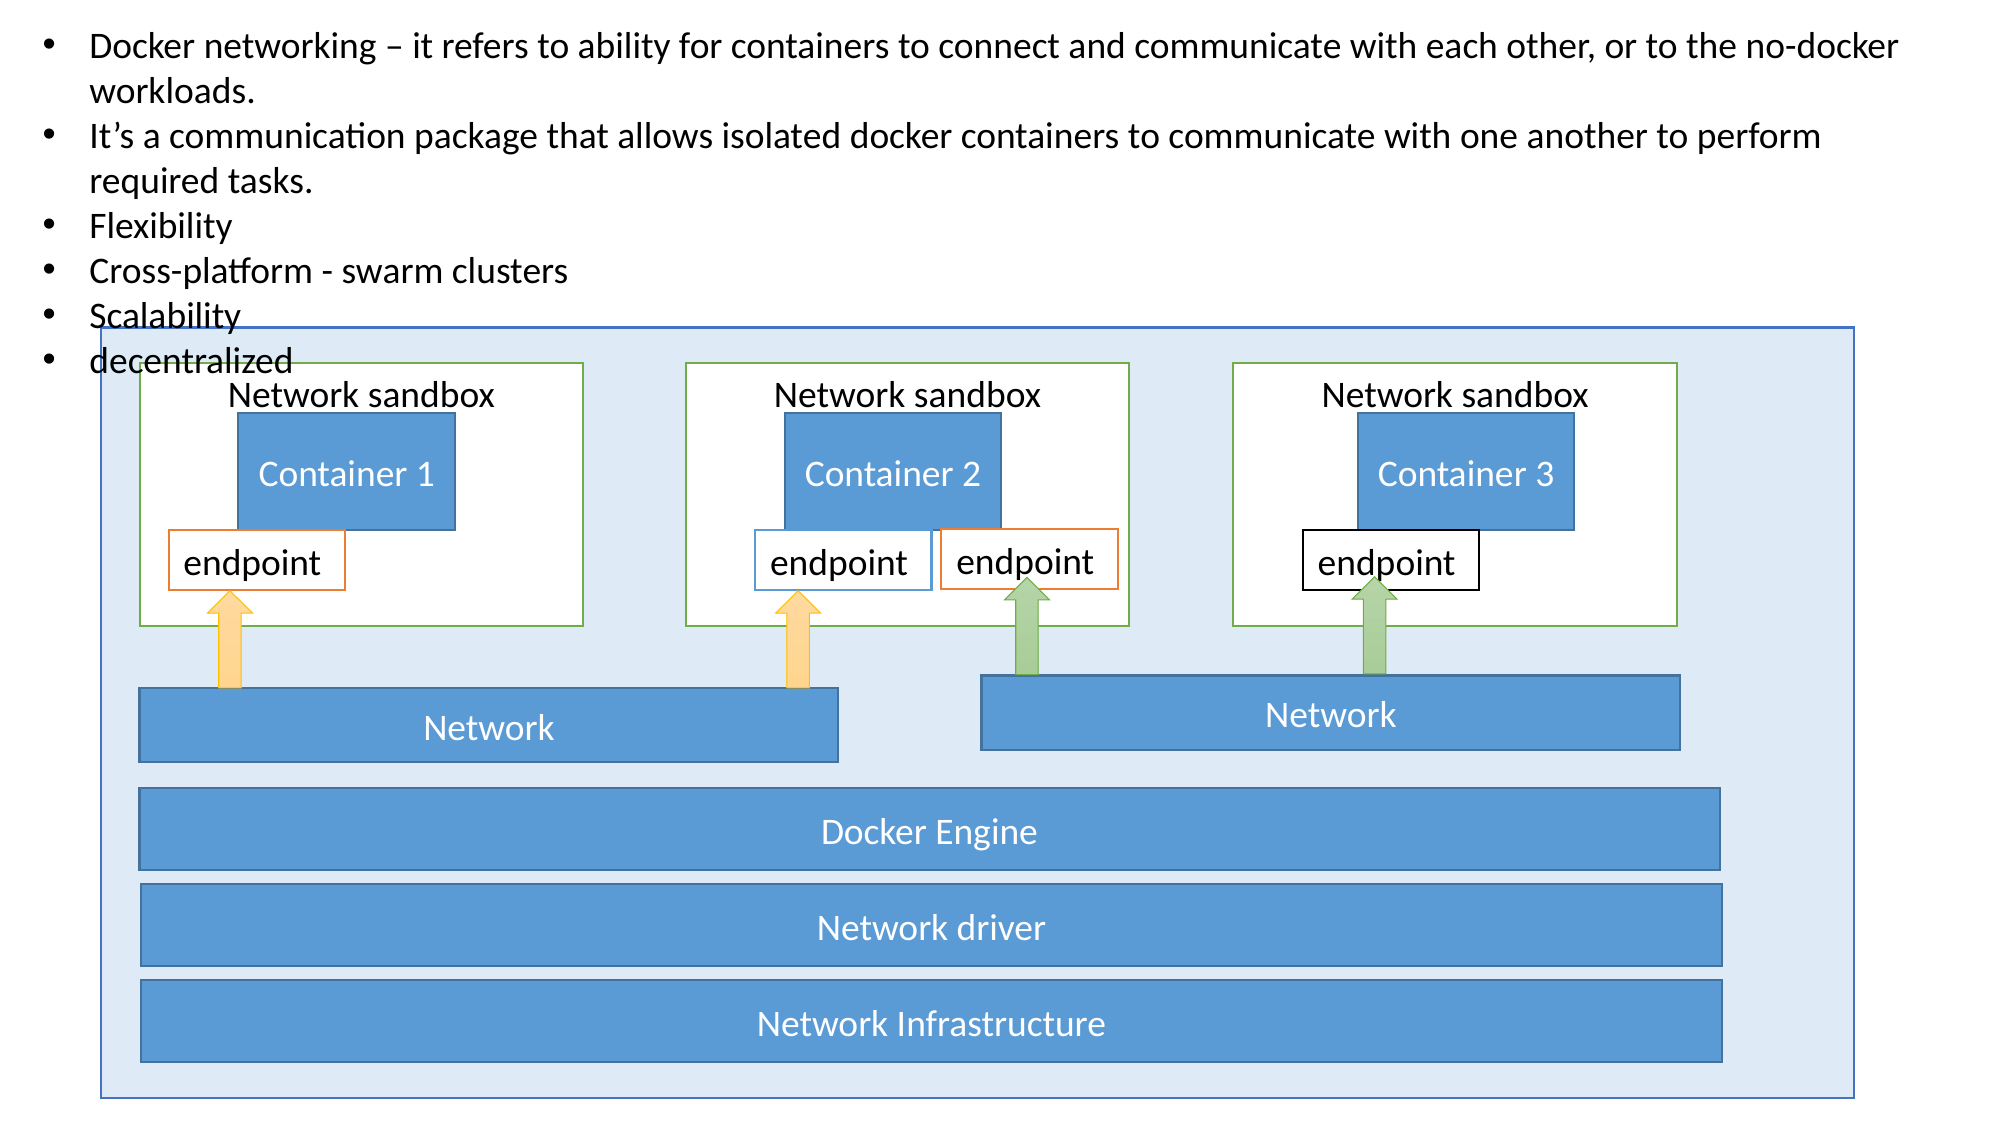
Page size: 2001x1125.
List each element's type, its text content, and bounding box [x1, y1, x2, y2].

text_box Network driver [140, 883, 1723, 967]
text_box endpoint [1302, 529, 1480, 591]
text_box Network Infrastructure [140, 979, 1723, 1063]
text_box Network sandbox [685, 362, 1130, 627]
text_box Container 2 [784, 412, 1002, 531]
text_box endpoint [940, 528, 1119, 590]
text_box Network sandbox [139, 389, 584, 627]
text_box [1350, 576, 1399, 675]
text_box [774, 589, 822, 689]
text_box [206, 589, 254, 689]
text_box Container 1 [237, 412, 456, 531]
text_box endpoint [754, 529, 933, 591]
text_box Network [980, 674, 1681, 751]
text_box Network sandbox [1232, 362, 1678, 627]
text_box [1003, 576, 1051, 676]
text_box Docker Engine [138, 787, 1721, 871]
text_box Container 3 [1357, 412, 1575, 531]
text_box [100, 389, 1855, 1099]
text_box endpoint [168, 529, 346, 591]
text_box Docker networking – it refers to ability for containers to connect and communicate with each other, or to the no-docker workloads. It’s a communication package that allows isolated docker containers to communicate with one another to perform required tasks. Flexibility Cross-platform - swarm clusters Scalability decentralized [27, 13, 1943, 389]
text_box Network [138, 687, 839, 763]
